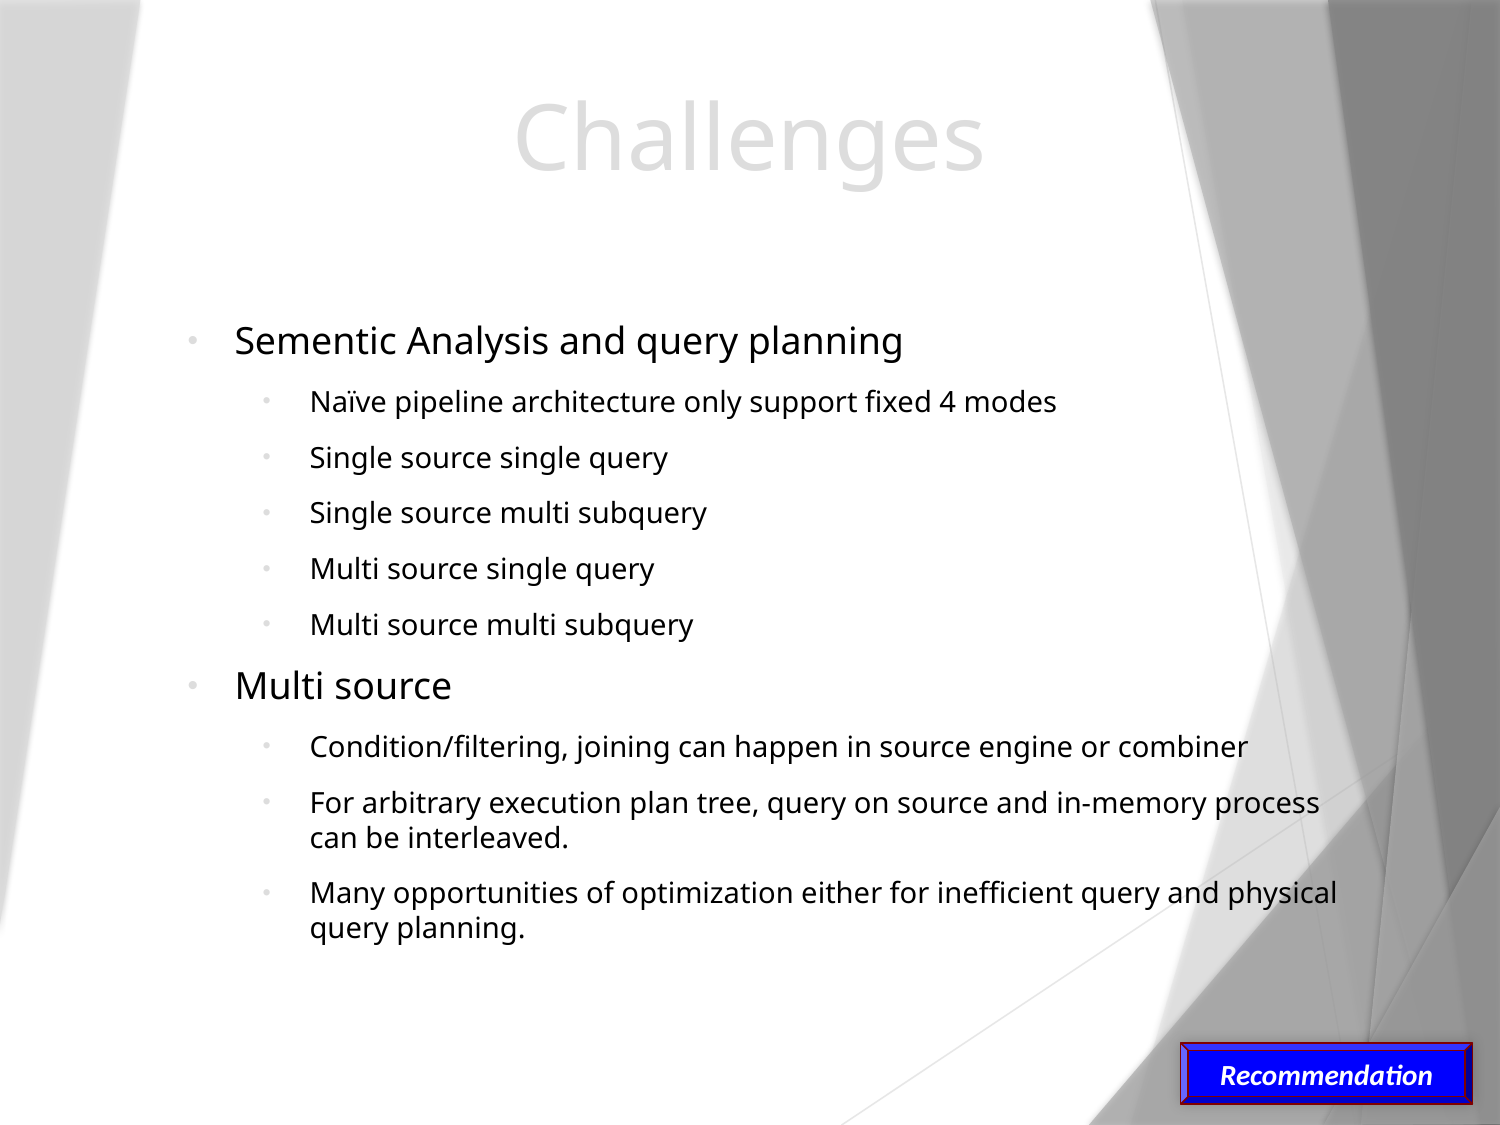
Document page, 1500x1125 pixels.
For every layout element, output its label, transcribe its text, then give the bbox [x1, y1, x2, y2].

subtitle Sementic Analysis and query planning Naïve pipeline architecture only support fixed 4 modes Single source single query Single source multi subquery Multi source single query Multi source multi subquery Multi source Condition/filtering, joining can happen in source engine or combiner For arbitrary execution plan tree, query on source and in-memory process can be interleaved. Many opportunities of optimization either for inefficient query and physical query planning. [172, 254, 1387, 1125]
text_box Recommendation [1180, 1042, 1473, 1105]
title Challenges [112, 12, 1388, 254]
